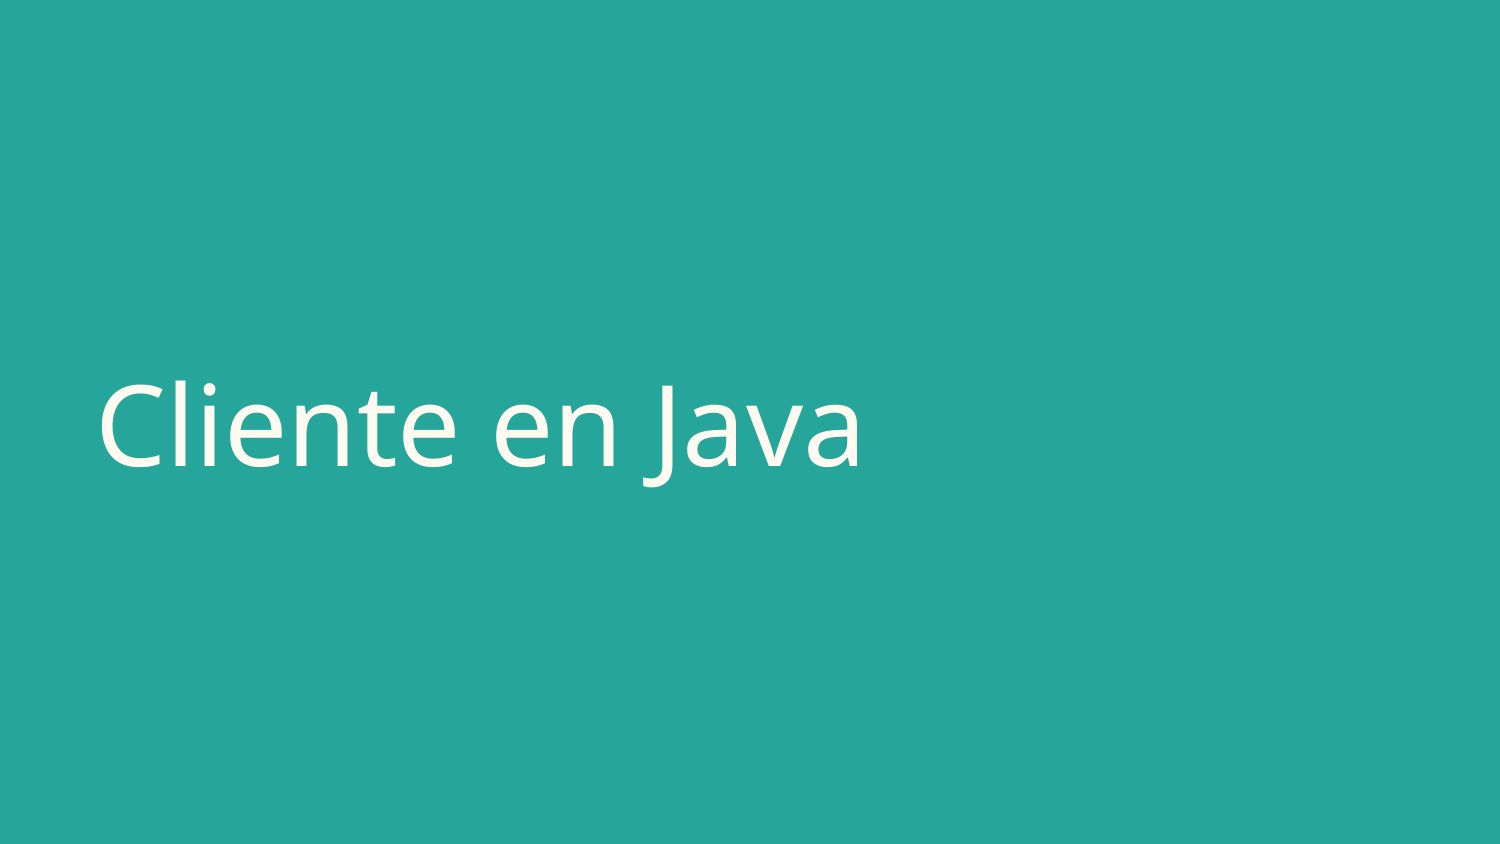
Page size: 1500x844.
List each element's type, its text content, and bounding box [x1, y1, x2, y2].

title Cliente en Java [80, 86, 1000, 758]
